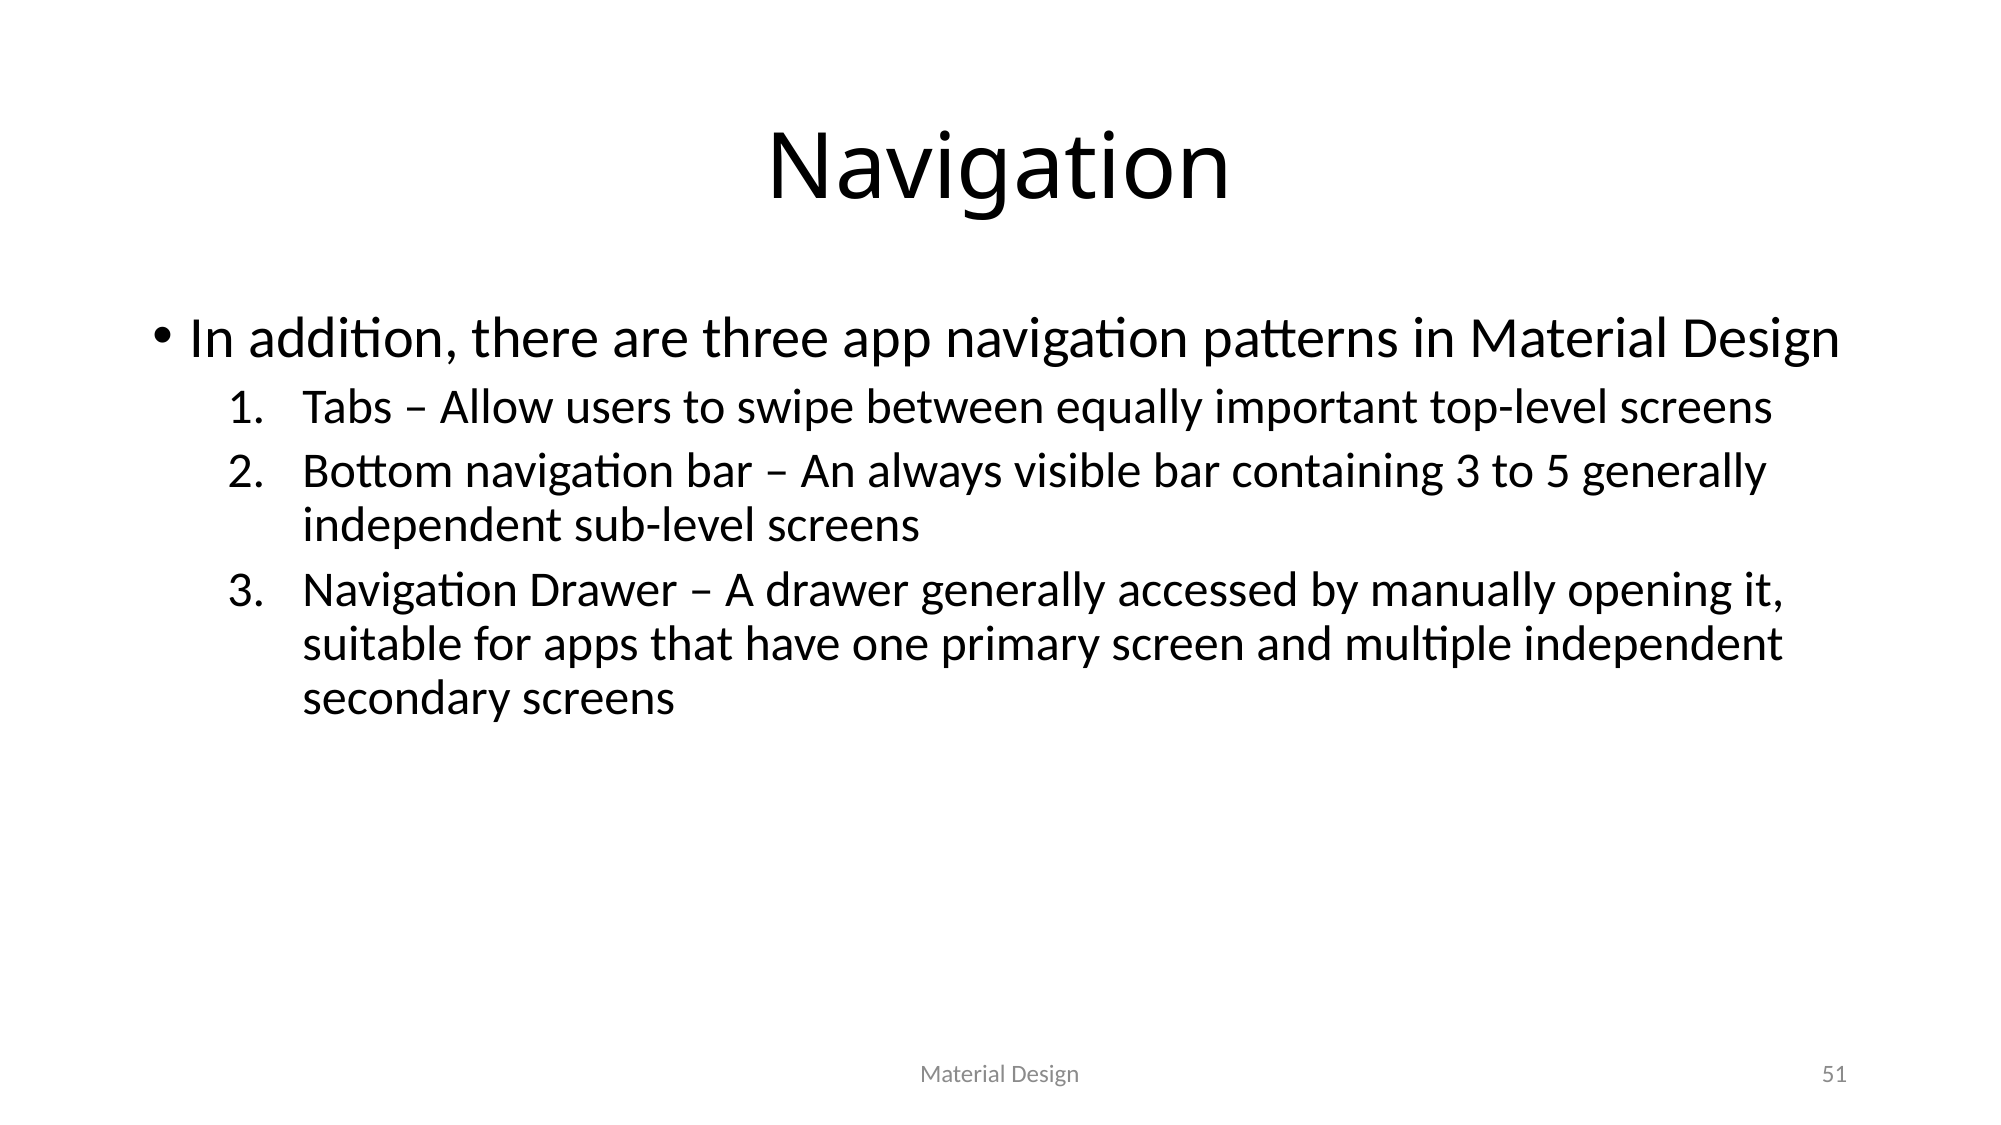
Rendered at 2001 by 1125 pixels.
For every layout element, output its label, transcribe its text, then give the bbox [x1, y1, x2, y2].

slide_number 51 [1412, 1042, 1863, 1103]
list In addition, there are three app navigation patterns in Material Design Tabs – Allow users to swipe between equally important top-level screens Bottom navigation bar – An always visible bar containing 3 to 5 generally independent sub-level screens Navigation Drawer – A drawer generally accessed by manually opening it, suitable for apps that have one primary screen and multiple independent secondary screens [137, 299, 1863, 1014]
footer Material Design [662, 1042, 1338, 1103]
title Navigation [137, 59, 1863, 278]
